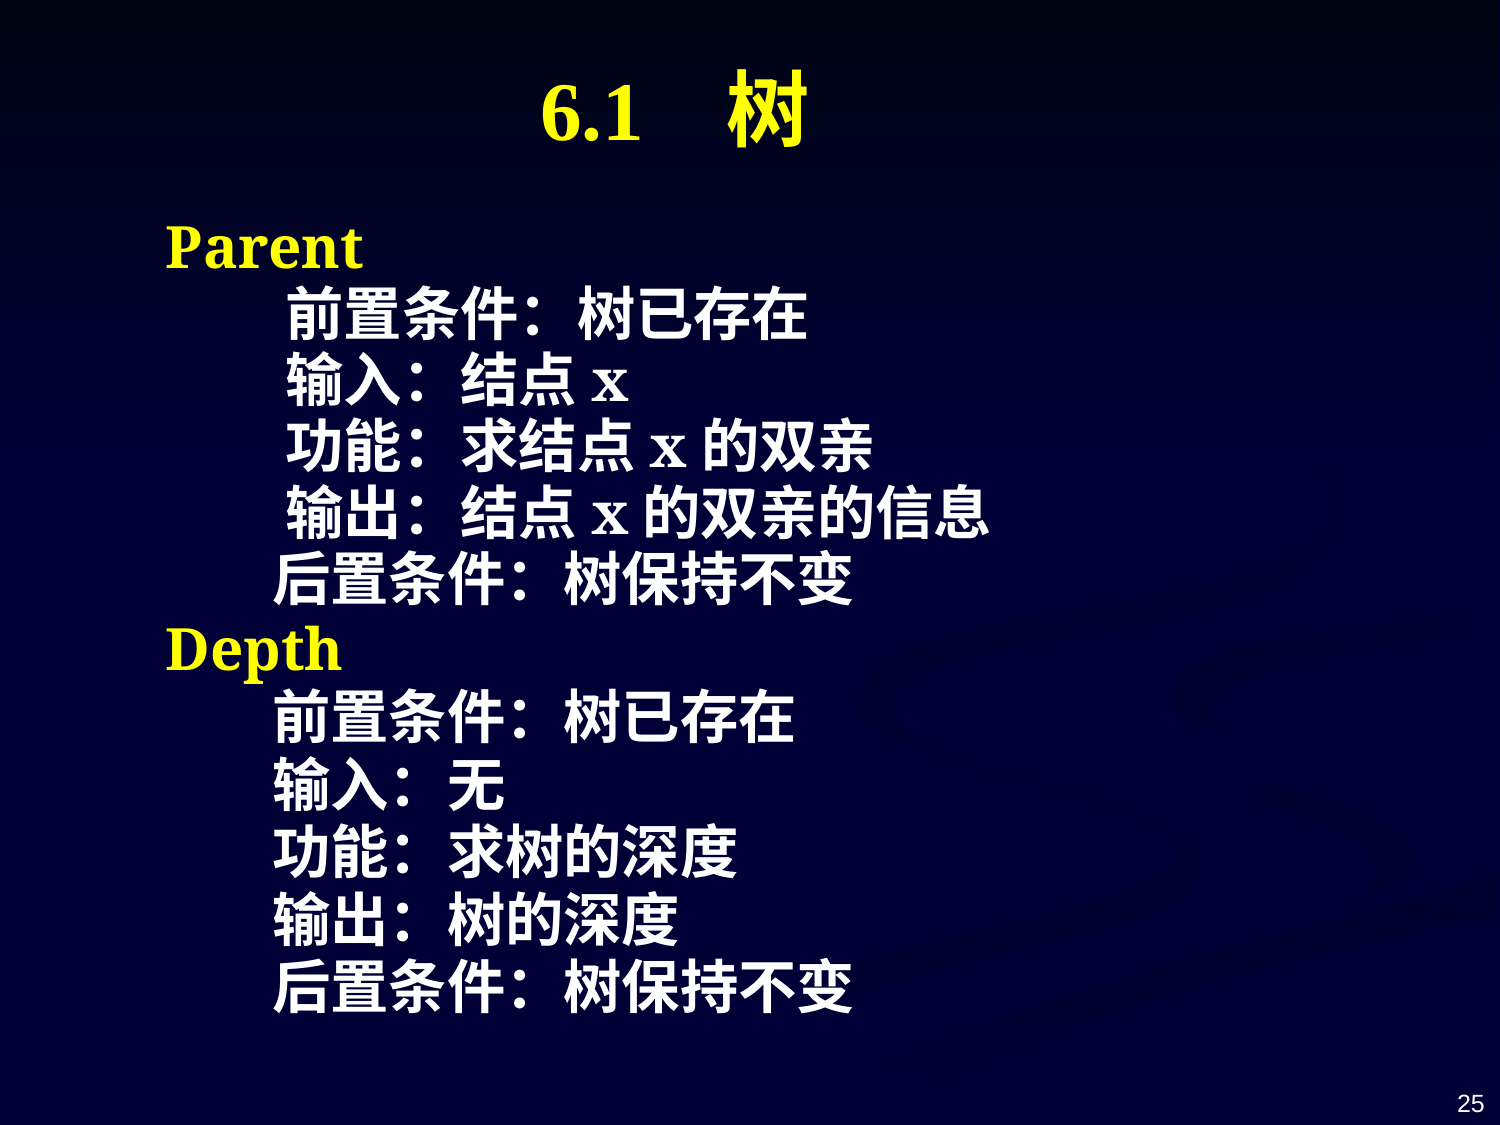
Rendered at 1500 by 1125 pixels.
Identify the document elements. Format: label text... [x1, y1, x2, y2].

slide_number 25 [1365, 1046, 1500, 1125]
list Parent 前置条件：树已存在 输入：结点x 功能：求结点x的双亲 输出：结点x的双亲的信息 后置条件：树保持不变 Depth 前置条件：树已存在 输入：无 功能：求树的深度 输出：树的深度 后置条件：树保持不变 [150, 208, 1365, 1125]
text_box 6.1 树 [312, 50, 1038, 165]
